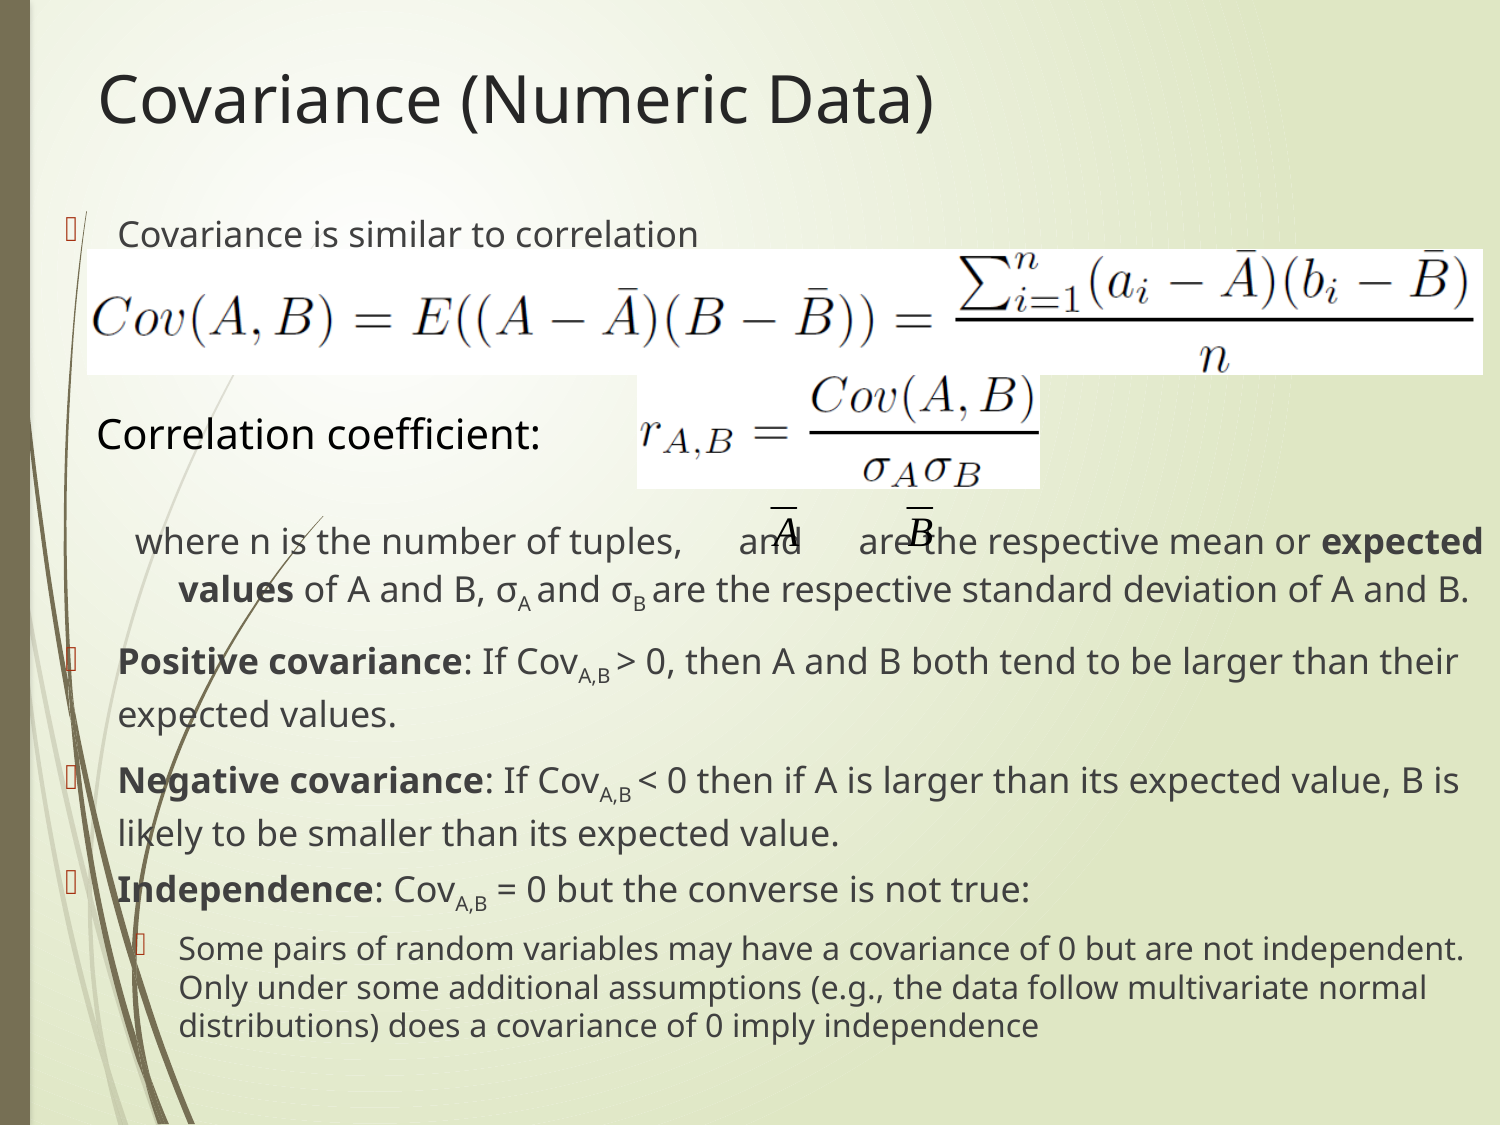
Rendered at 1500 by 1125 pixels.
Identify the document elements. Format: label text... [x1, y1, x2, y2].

picture [87, 249, 1483, 489]
text_box Correlation coefficient: [81, 400, 557, 465]
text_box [899, 497, 943, 555]
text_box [763, 497, 807, 555]
title Covariance (Numeric Data) [82, 49, 1446, 150]
list Covariance is similar to correlation where n is the number of tuples, and are the respective mean or expected values of A and B, σA and σB are the respective standard deviation of A and B. Positive covariance: If CovA,B > 0, then A and B both tend to be larger than their expected values. Negative covariance: If CovA,B < 0 then if A is larger than its expected value, B is likely to be smaller than its expected value. Independence: CovA,B = 0 but the converse is not true: Some pairs of random variables may have a covariance of 0 but are not independent. Only under some additional assumptions (e.g., the data follow multivariate normal distributions) does a covariance of 0 imply independence [50, 200, 1500, 1075]
